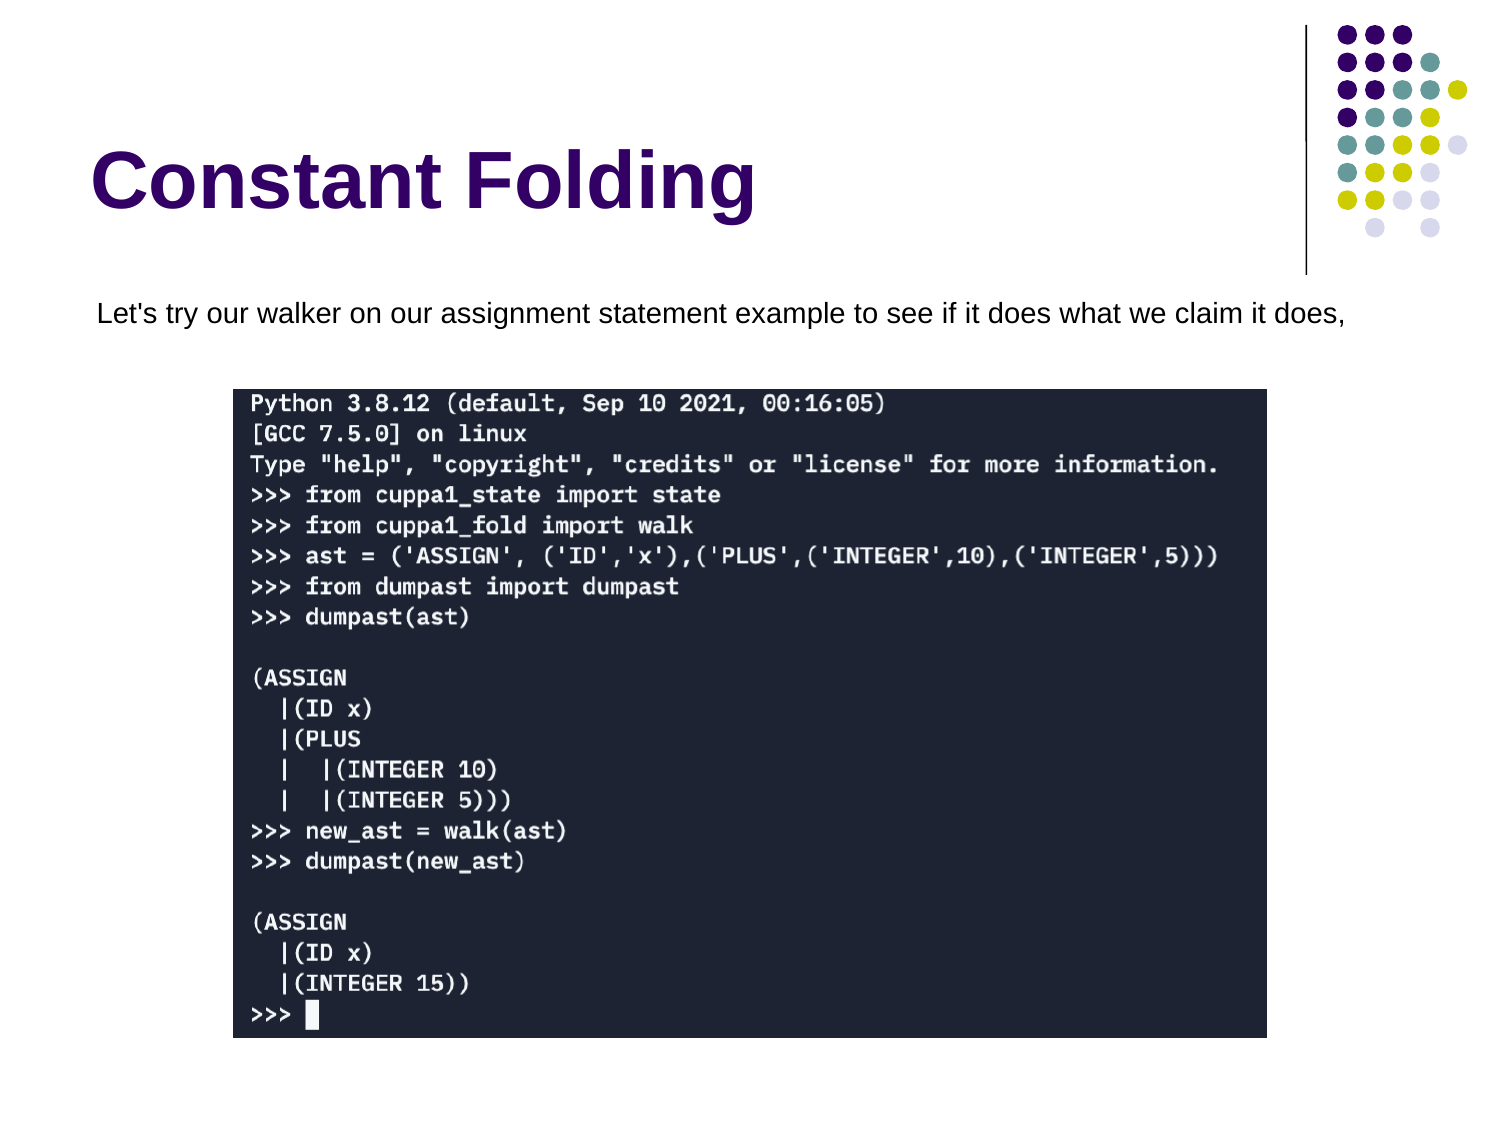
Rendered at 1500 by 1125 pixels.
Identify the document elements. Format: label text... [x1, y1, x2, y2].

text_box Let's try our walker on our assignment statement example to see if it does what we claim it does, [81, 286, 1363, 337]
picture [233, 389, 1267, 1038]
title Constant Folding [75, 20, 1313, 233]
